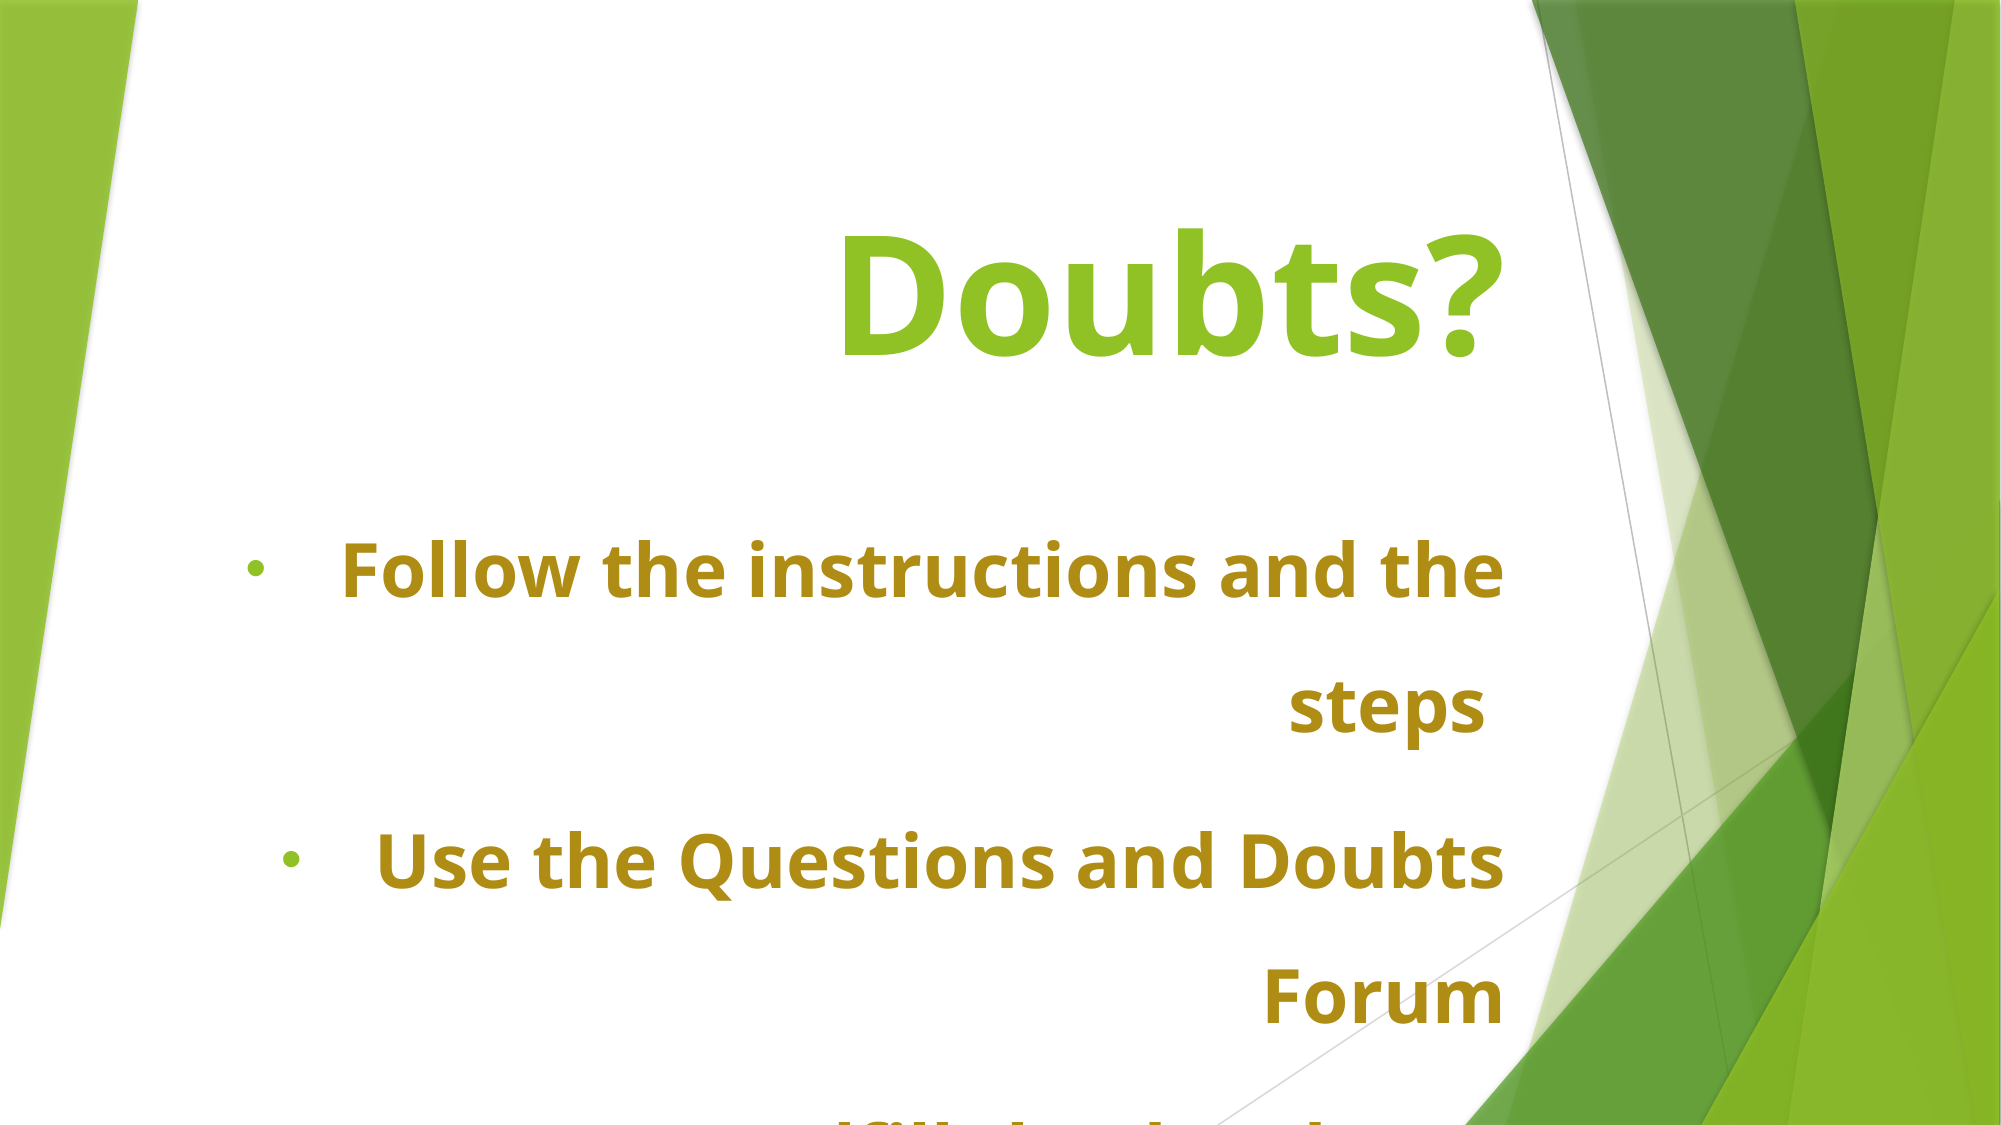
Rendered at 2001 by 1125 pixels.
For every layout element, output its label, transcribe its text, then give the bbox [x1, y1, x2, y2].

subtitle Follow the instructions and the steps Use the Questions and Doubts Forum Fulfill the due dates [41, 470, 1522, 681]
title Doubts? [247, 126, 1522, 397]
